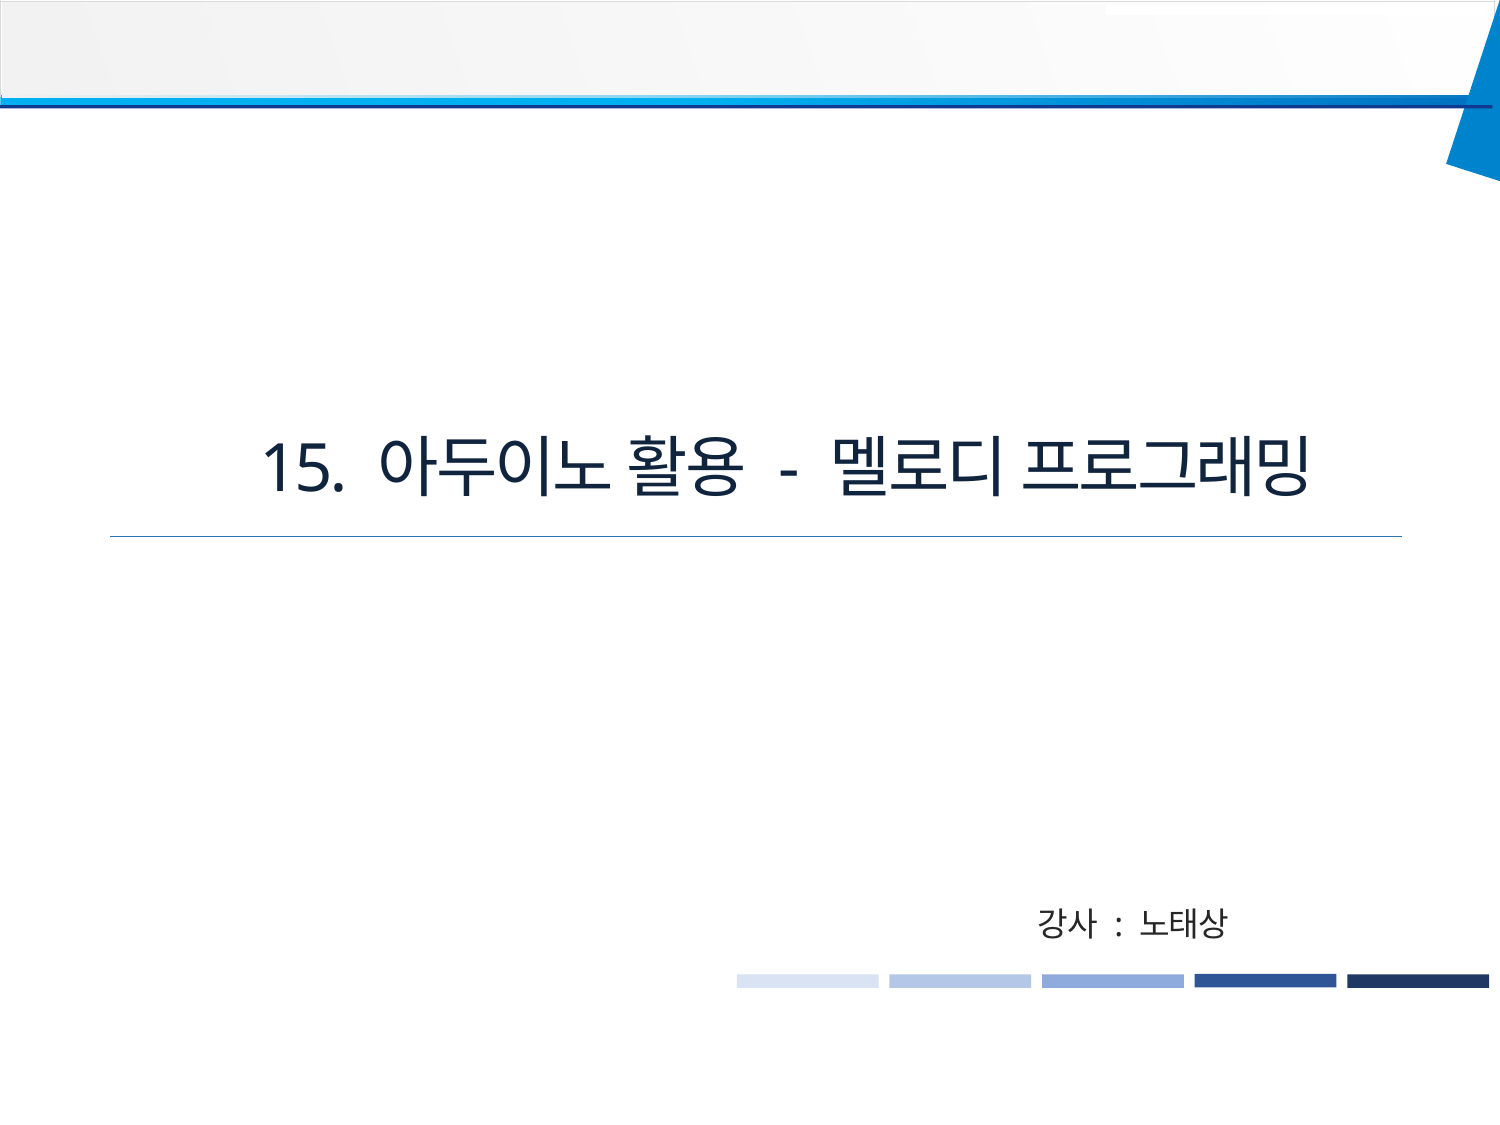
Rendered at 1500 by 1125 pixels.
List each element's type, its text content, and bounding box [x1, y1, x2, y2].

text_box 강사 : 노태상 [792, 895, 1475, 951]
text_box 15. 아두이노 활용 - 멜로디 프로그래밍 [152, 417, 1423, 513]
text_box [736, 973, 1489, 988]
